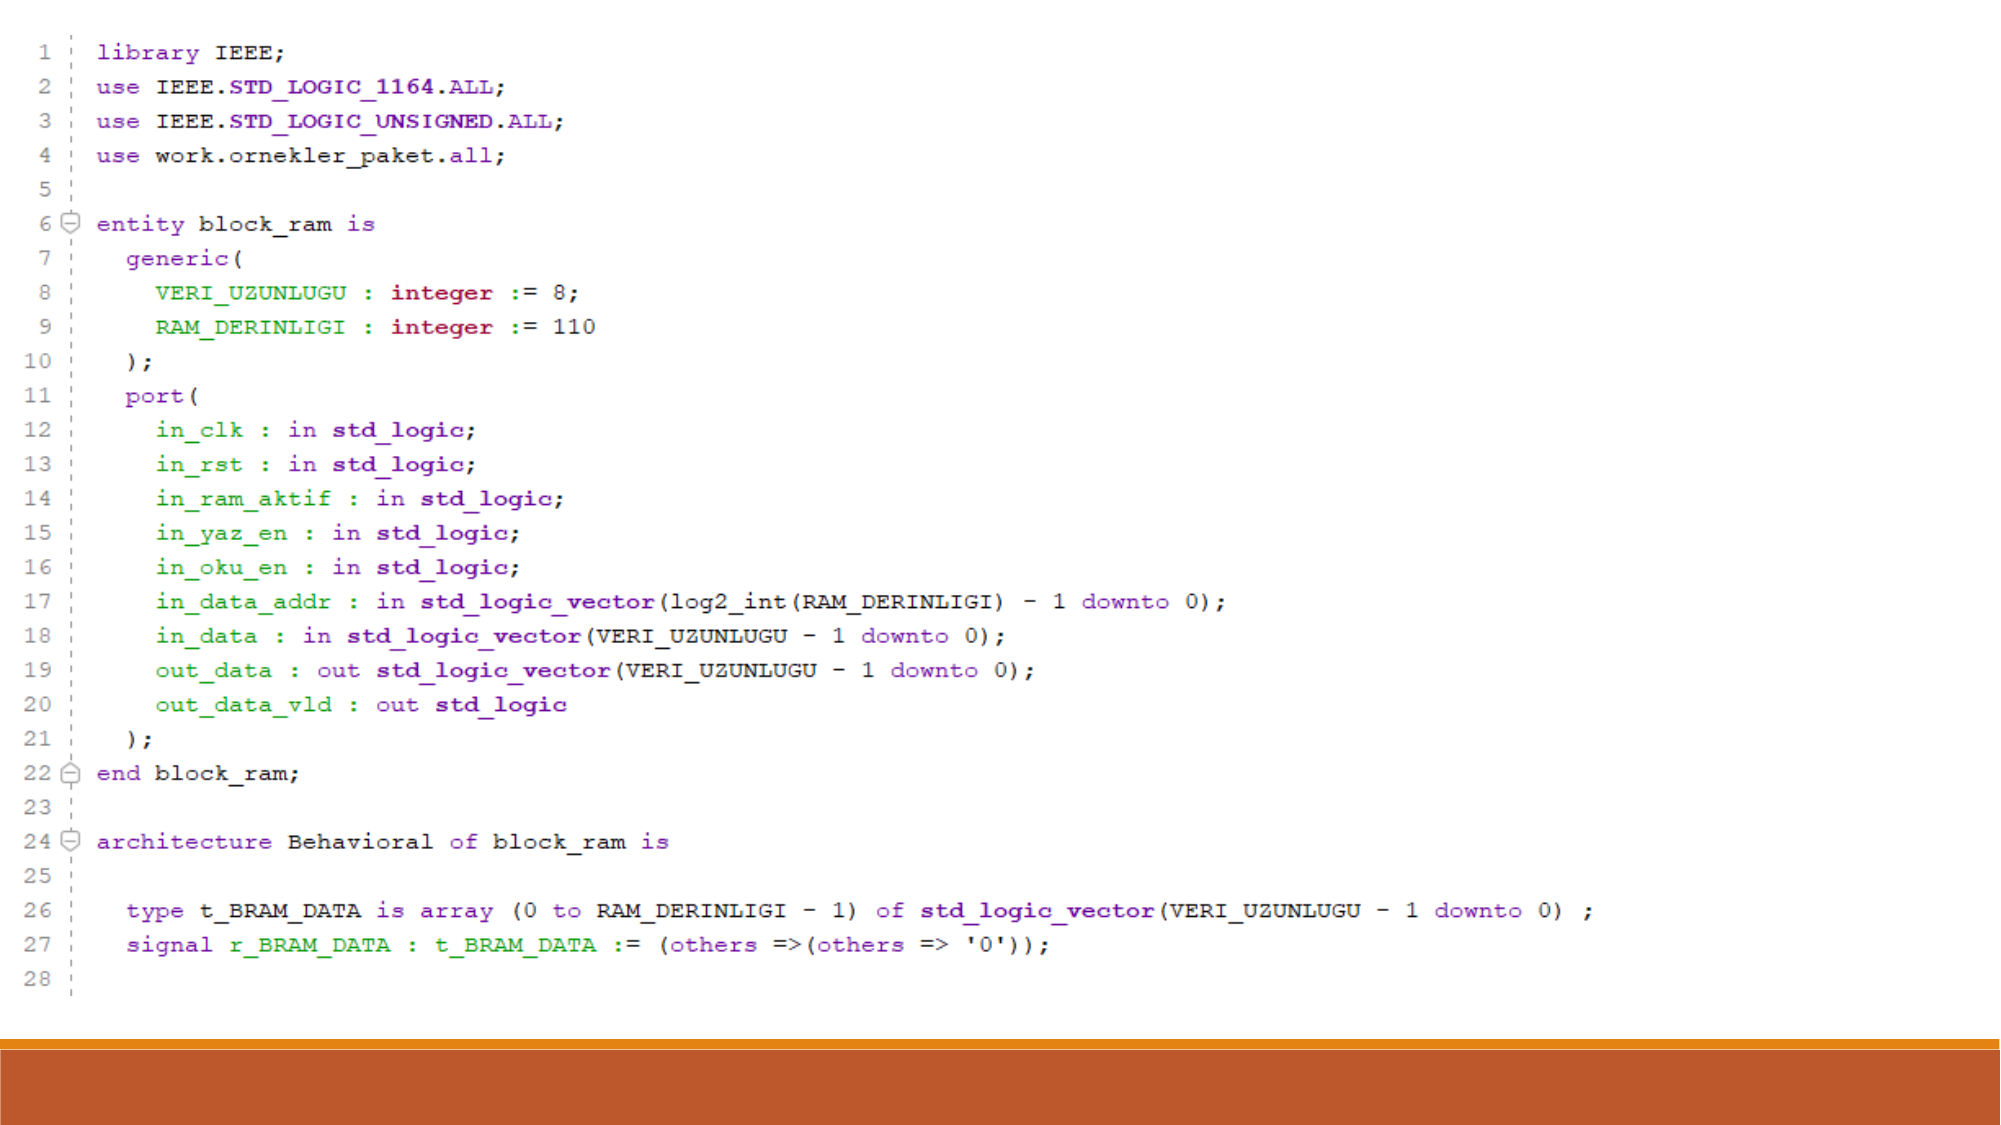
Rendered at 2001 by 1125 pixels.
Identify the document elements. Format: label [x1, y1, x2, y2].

picture [19, 35, 1728, 997]
